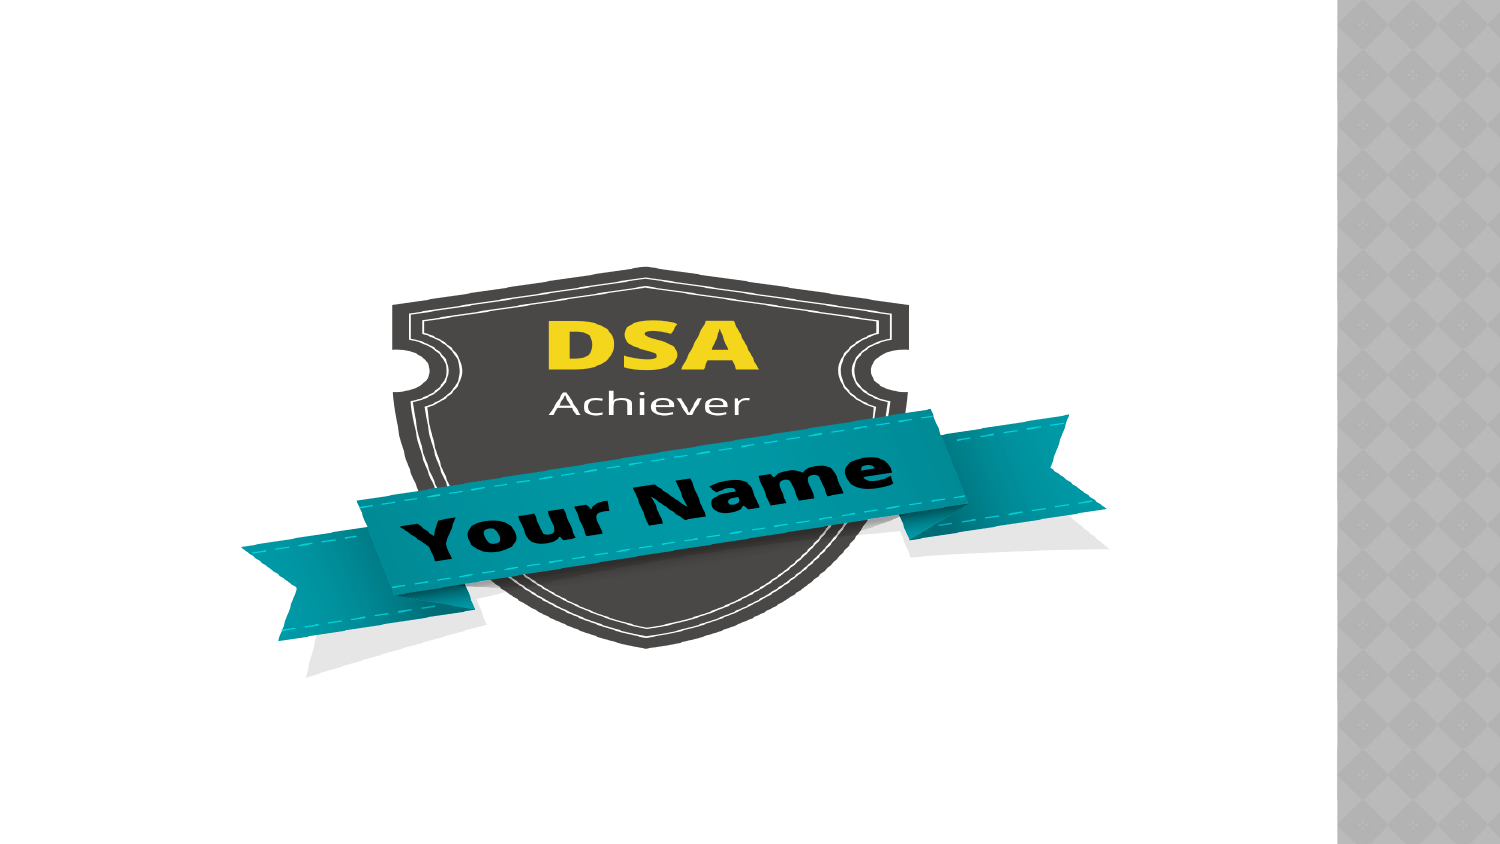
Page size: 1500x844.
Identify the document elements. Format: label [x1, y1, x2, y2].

picture [212, 133, 1138, 723]
